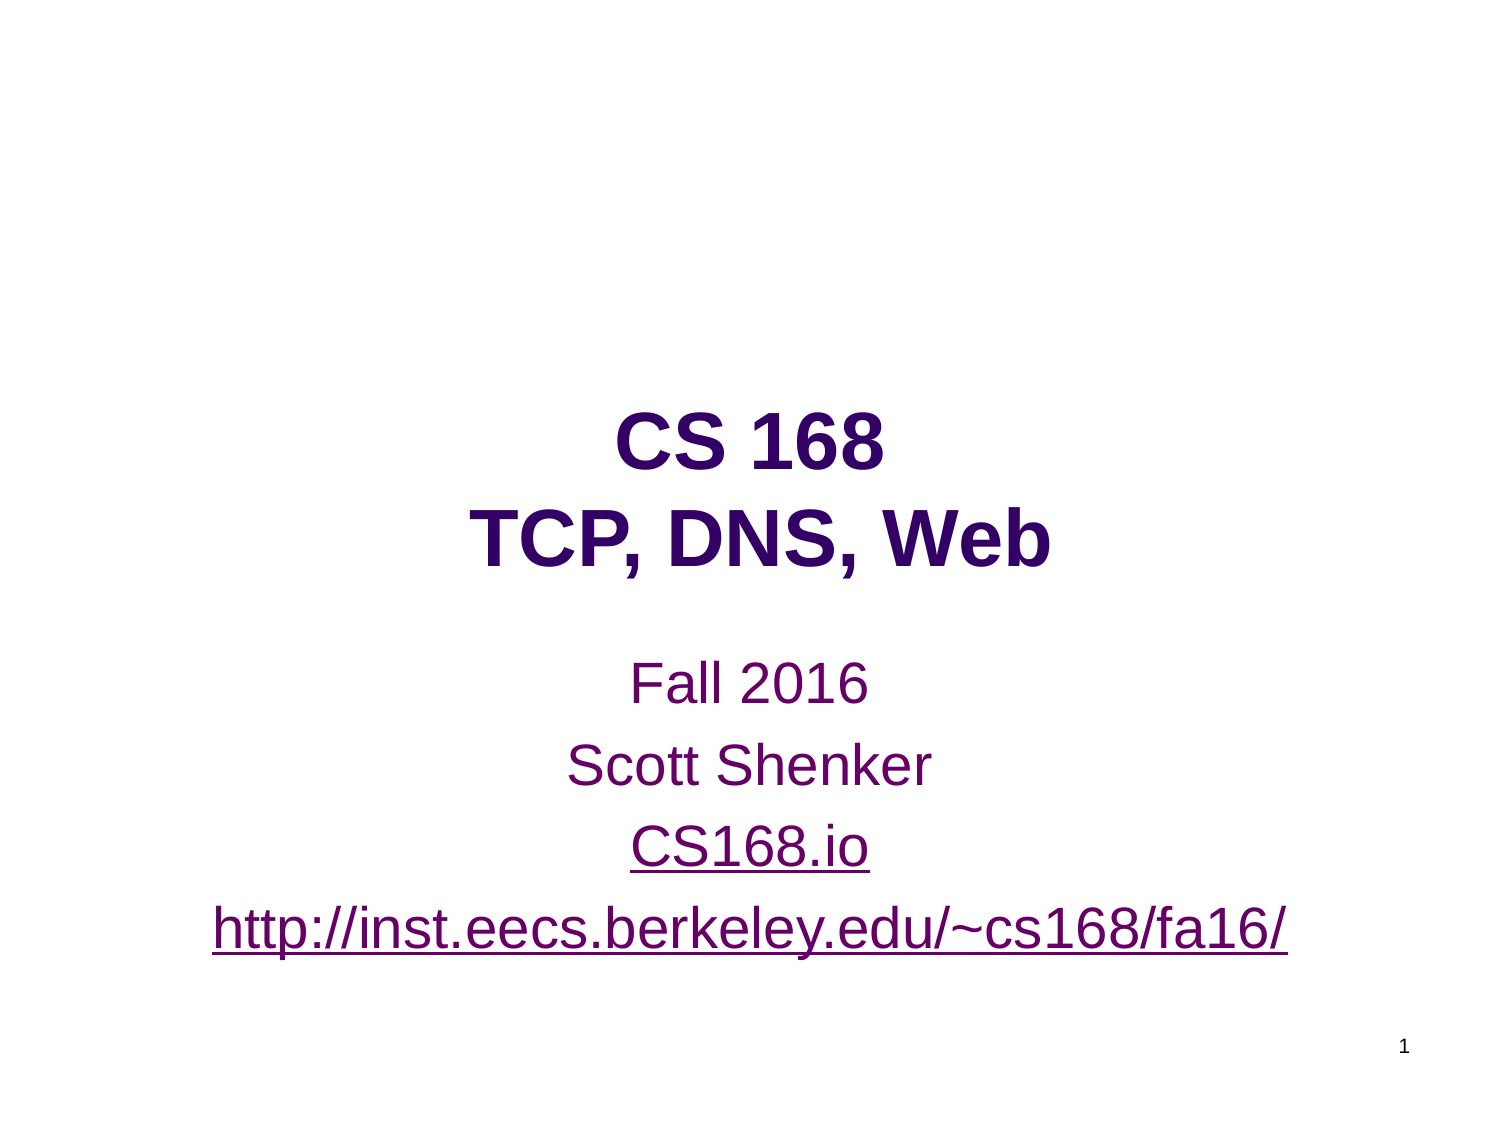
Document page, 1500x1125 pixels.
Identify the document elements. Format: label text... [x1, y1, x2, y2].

slide_number 1 [1074, 1024, 1426, 1101]
title CS 168 TCP, DNS, Web [112, 349, 1388, 591]
subtitle Fall 2016 Scott Shenker CS168.io http://inst.eecs.berkeley.edu/~cs168/fa16/ [0, 637, 1500, 925]
